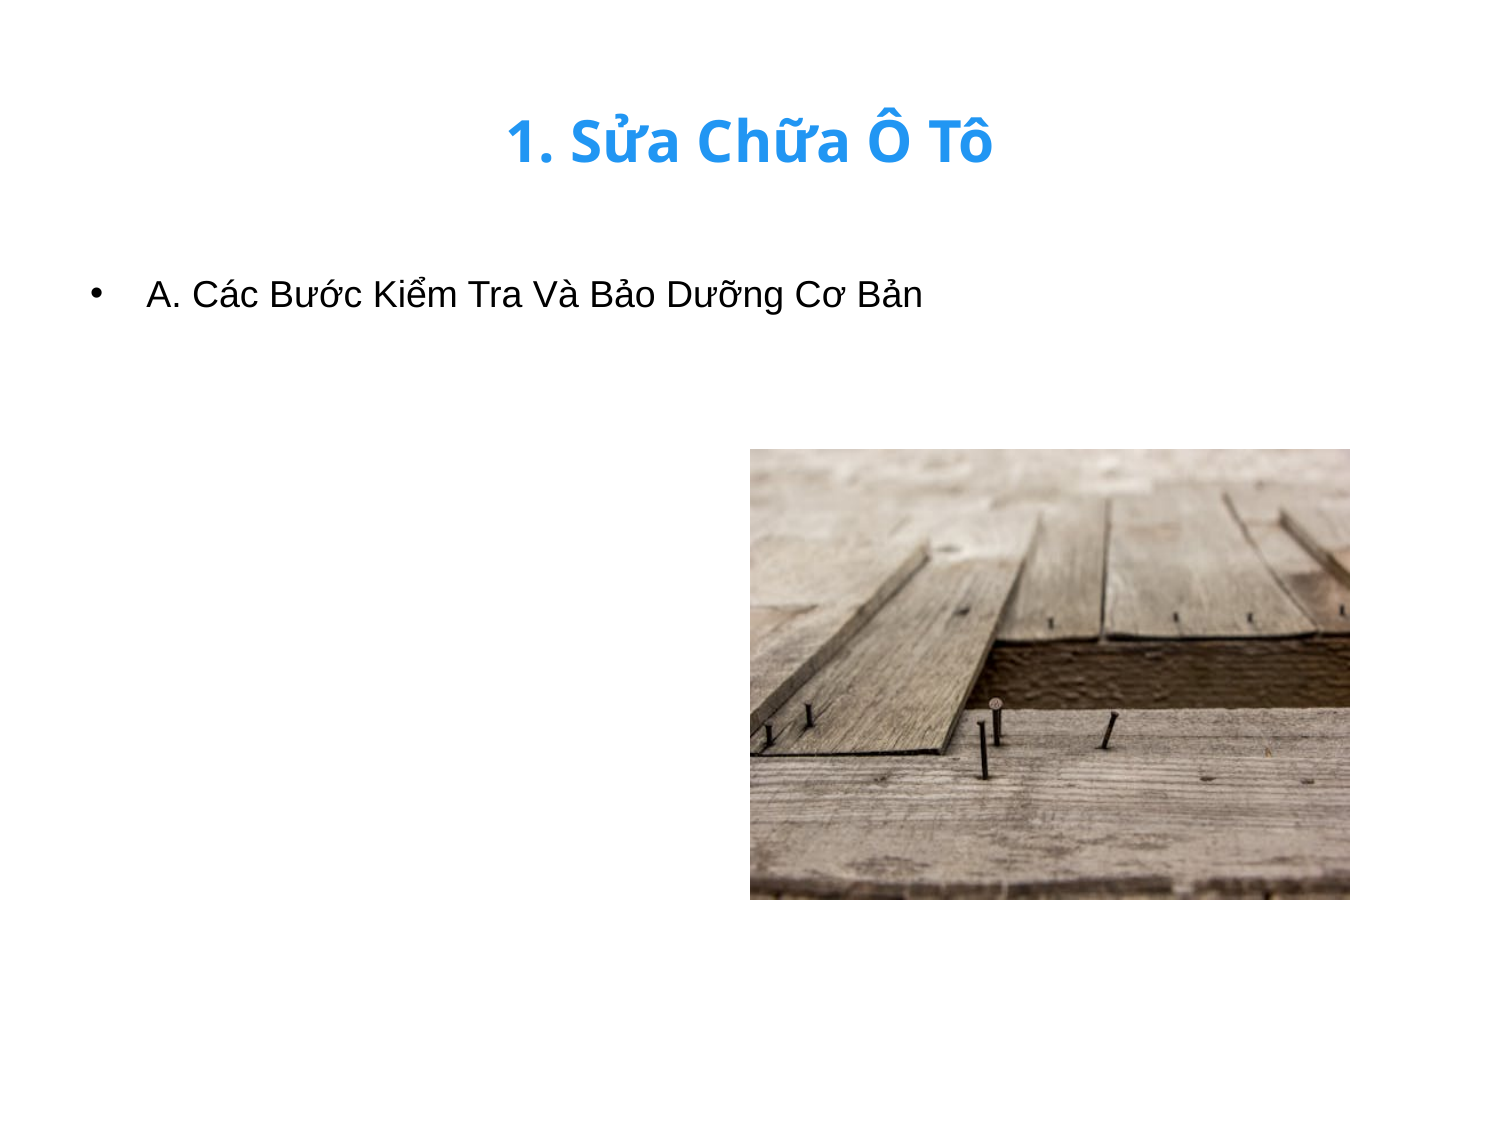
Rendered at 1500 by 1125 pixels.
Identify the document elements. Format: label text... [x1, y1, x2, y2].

list A. Các Bước Kiểm Tra Và Bảo Dưỡng Cơ Bản [75, 262, 1425, 1005]
picture [749, 449, 1351, 901]
title 1. Sửa Chữa Ô Tô [75, 45, 1425, 233]
